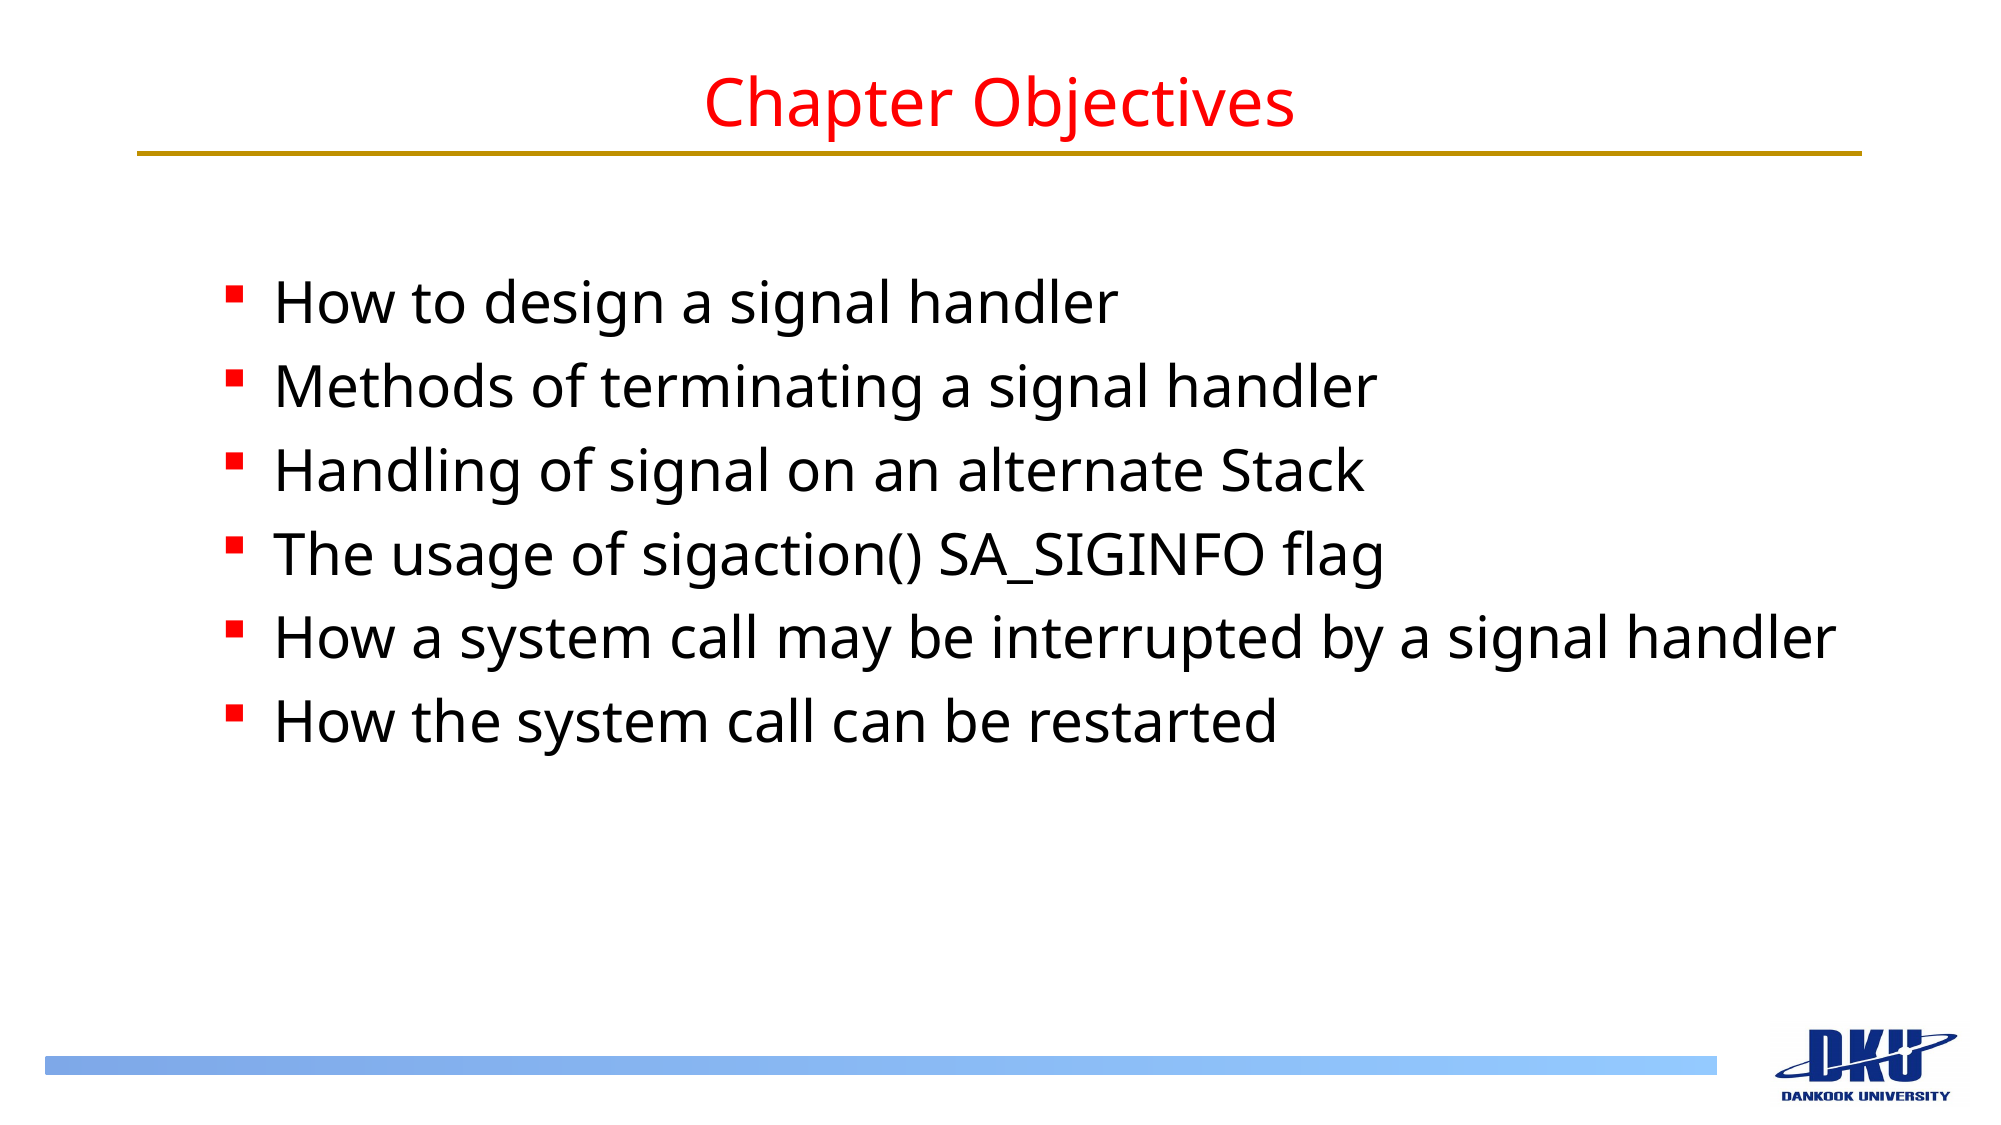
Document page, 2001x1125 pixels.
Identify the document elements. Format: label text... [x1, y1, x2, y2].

list How to design a signal handler Methods of terminating a signal handler Handling of signal on an alternate Stack The usage of sigaction() SA_SIGINFO flag How a system call may be interrupted by a signal handler How the system call can be restarted [205, 265, 1863, 1014]
text_box [45, 1056, 1718, 1075]
picture [1769, 1021, 1970, 1108]
table_header Chapter Objectives [137, 48, 1862, 151]
